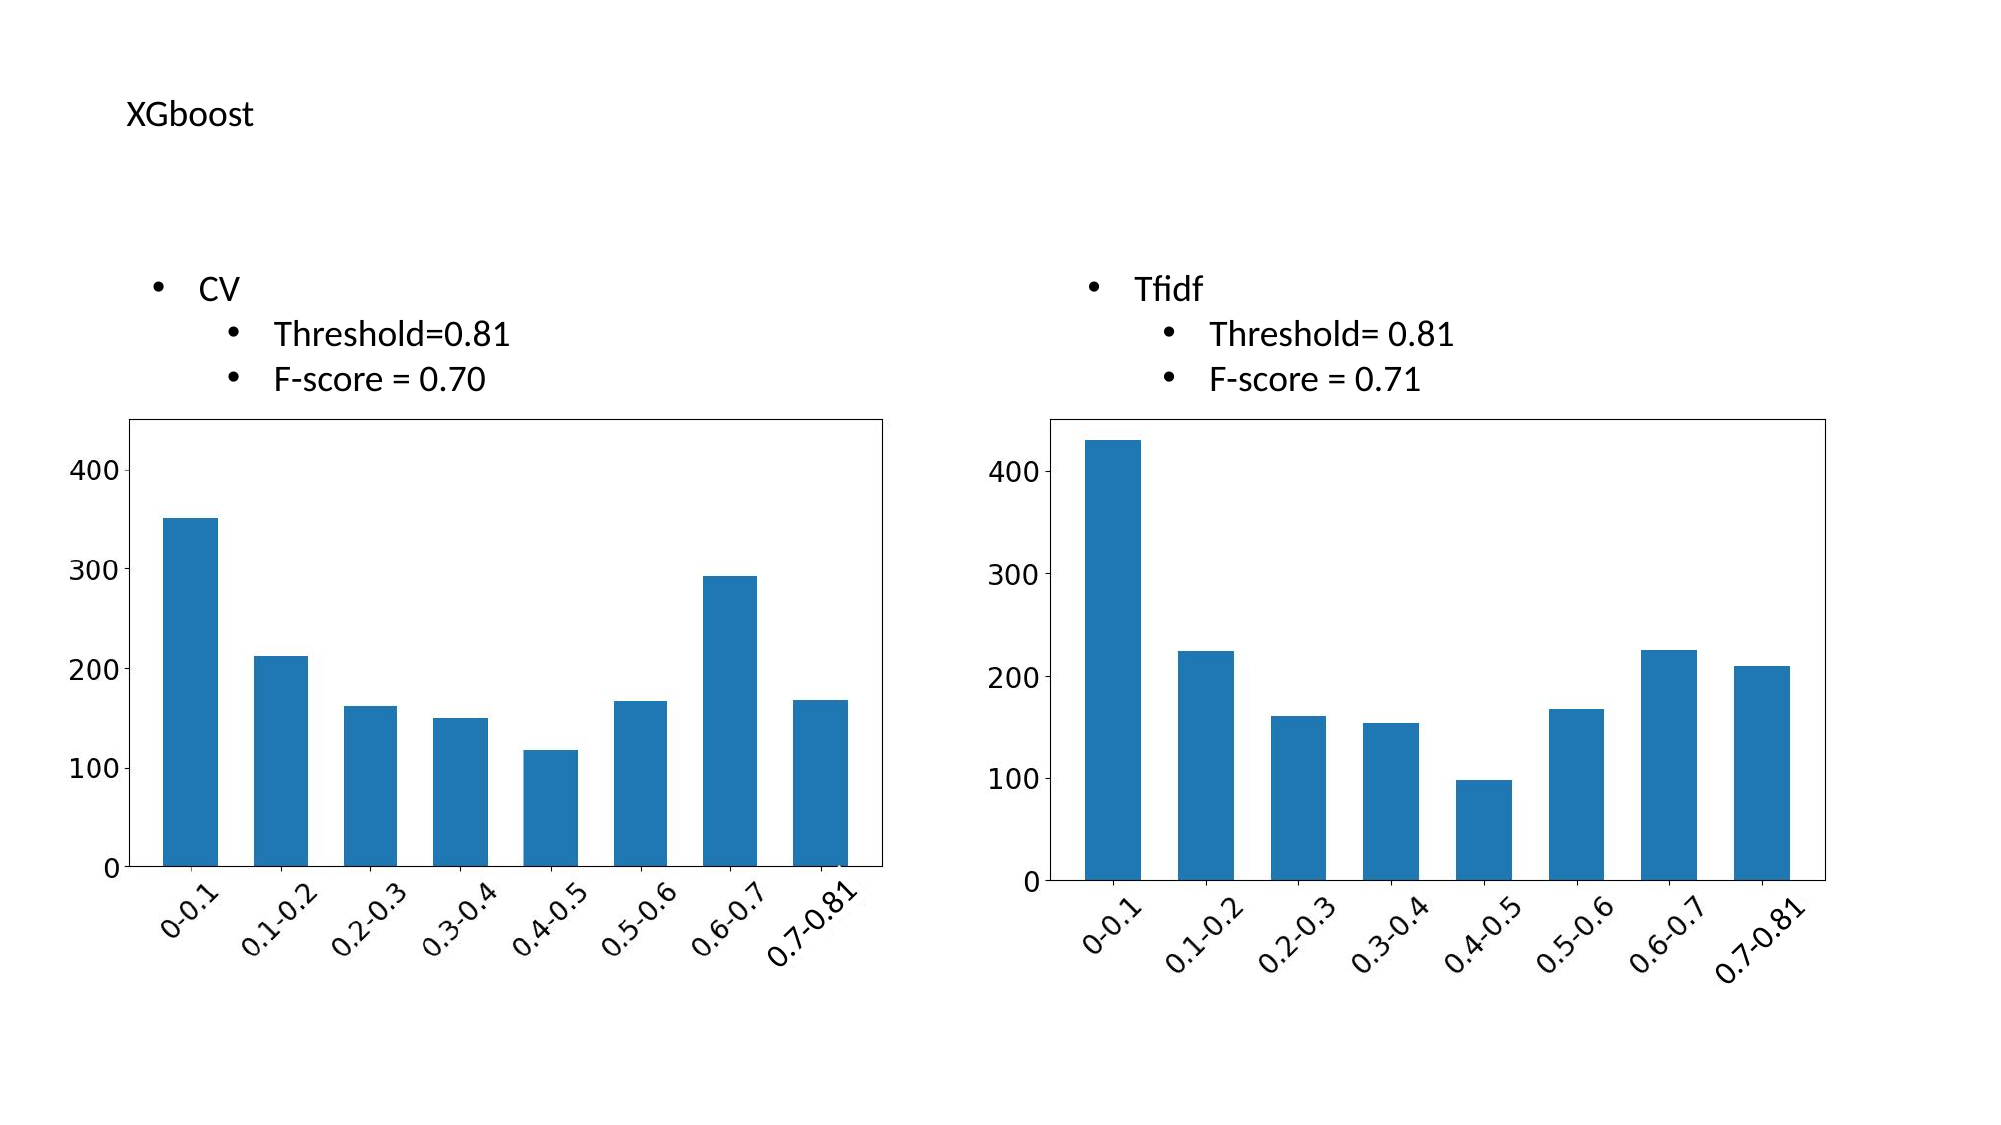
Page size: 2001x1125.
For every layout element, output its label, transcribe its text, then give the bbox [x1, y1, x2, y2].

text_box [977, 410, 1833, 1001]
text_box XGboost [111, 81, 270, 141]
text_box Tfidf Threshold= 0.81 F-score = 0.71 [1072, 256, 1470, 407]
text_box CV Threshold=0.81 F-score = 0.70 [137, 256, 526, 407]
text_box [58, 410, 890, 985]
